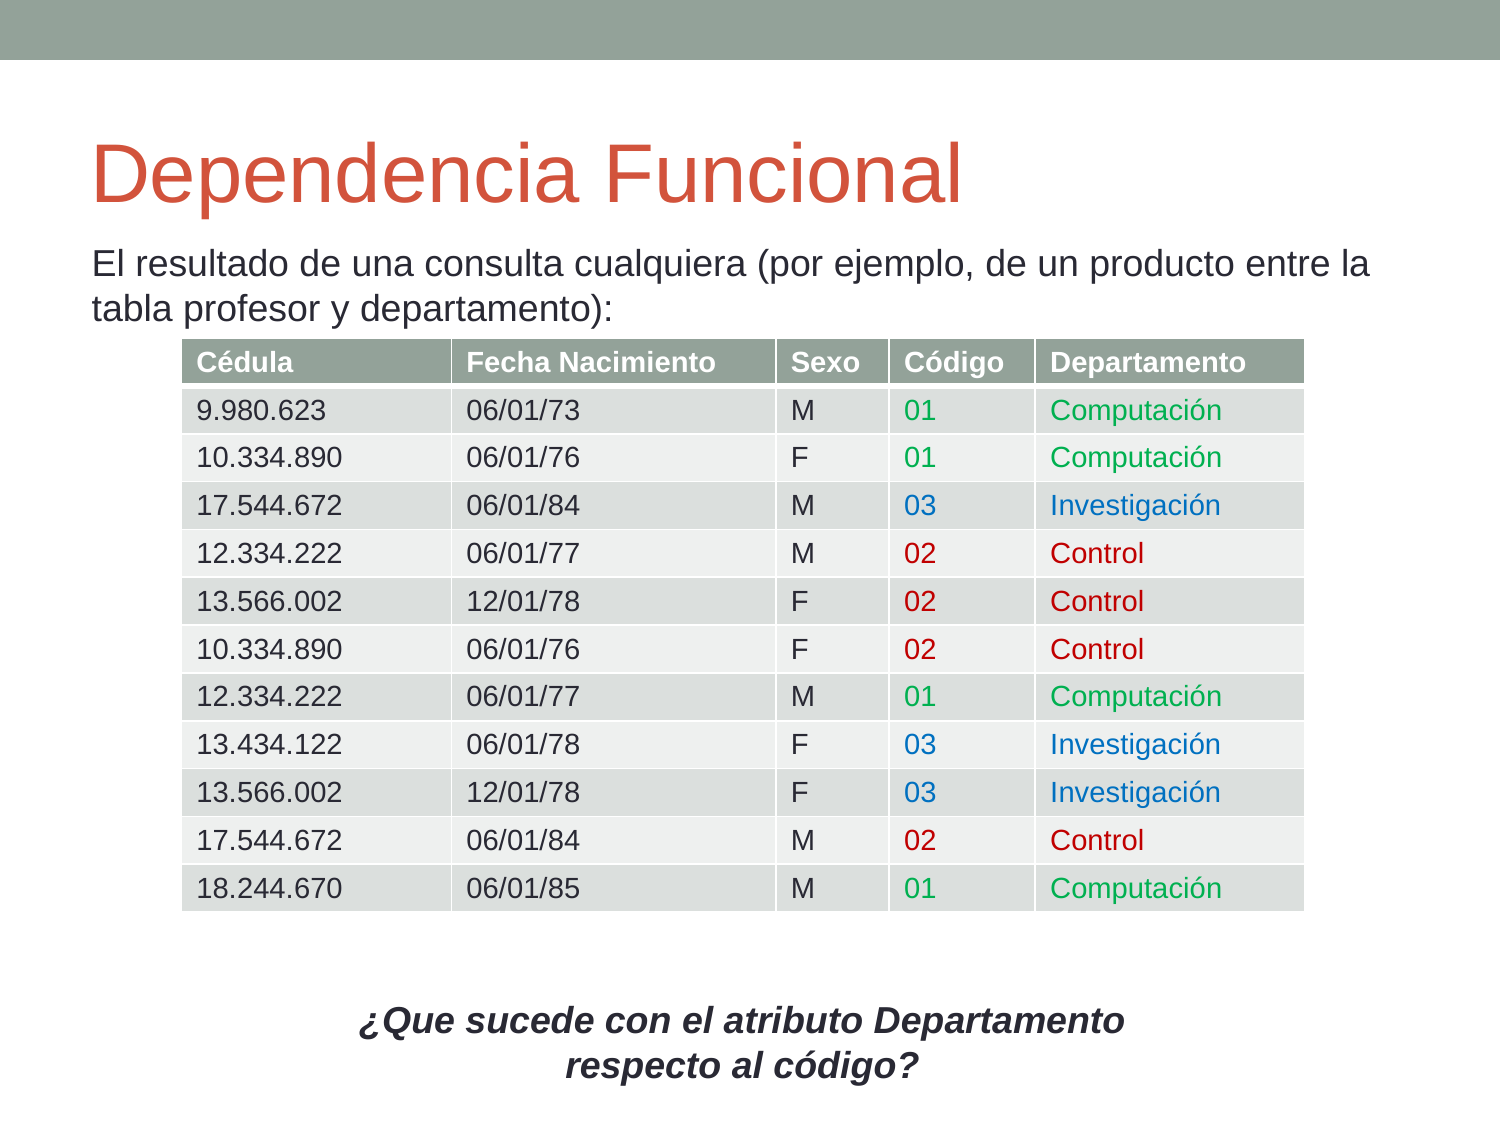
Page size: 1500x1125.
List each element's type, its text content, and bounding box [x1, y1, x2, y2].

table_cell Computación [1036, 389, 1304, 433]
table_cell Control [1036, 578, 1304, 624]
text_box ¿Que sucede con el atributo Departamento respecto al código? [312, 988, 1173, 1094]
table_cell 12.334.222 [182, 674, 451, 720]
table_cell 17.544.672 [182, 482, 451, 529]
table_cell 06/01/85 [452, 865, 775, 911]
table_cell Investigación [1036, 722, 1304, 768]
table_cell F [777, 722, 888, 768]
table_cell M [777, 389, 888, 433]
table_cell 12/01/78 [452, 578, 775, 624]
table_cell F [777, 769, 888, 816]
table_cell Control [1036, 817, 1304, 863]
table_cell 02 [890, 578, 1034, 624]
table_cell 18.244.670 [182, 865, 451, 911]
table_cell 03 [890, 722, 1034, 768]
table_cell 10.334.890 [182, 626, 451, 672]
table_cell F [777, 626, 888, 672]
text_box El resultado de una consulta cualquiera (por ejemplo, de un producto entre la tabla profesor y departamento): [76, 231, 1424, 338]
table_header Código [890, 339, 1034, 383]
table_cell Control [1036, 530, 1304, 576]
table_cell Computación [1036, 674, 1304, 720]
table_cell F [777, 578, 888, 624]
table_cell 13.434.122 [182, 722, 451, 768]
table_header Sexo [777, 339, 888, 383]
table_cell 12.334.222 [182, 530, 451, 576]
table_cell Investigación [1036, 769, 1304, 816]
table_cell M [777, 817, 888, 863]
table_cell 02 [890, 626, 1034, 672]
table_cell 06/01/77 [452, 530, 775, 576]
table_cell 06/01/78 [452, 722, 775, 768]
table_cell 01 [890, 389, 1034, 433]
table_cell M [777, 482, 888, 529]
table_cell M [777, 865, 888, 911]
table_cell 06/01/76 [452, 435, 775, 481]
table_cell 13.566.002 [182, 769, 451, 816]
table_cell 10.334.890 [182, 435, 451, 481]
table_cell 12/01/78 [452, 769, 775, 816]
table_cell 06/01/84 [452, 817, 775, 863]
table_cell 06/01/76 [452, 626, 775, 672]
table_cell Computación [1036, 865, 1304, 911]
table_header Departamento [1036, 339, 1304, 383]
table_cell 03 [890, 482, 1034, 529]
table_cell 02 [890, 817, 1034, 863]
table_cell 01 [890, 865, 1034, 911]
table_header Cédula [182, 339, 451, 383]
table_cell M [777, 530, 888, 576]
table_cell 03 [890, 769, 1034, 816]
title Dependencia Funcional [75, 87, 1425, 250]
table_cell F [777, 435, 888, 481]
table_cell 9.980.623 [182, 389, 451, 433]
table_cell 17.544.672 [182, 817, 451, 863]
table_cell 01 [890, 435, 1034, 481]
table_cell 06/01/84 [452, 482, 775, 529]
table_cell Control [1036, 626, 1304, 672]
table_cell 02 [890, 530, 1034, 576]
table_header Fecha Nacimiento [452, 339, 775, 383]
table_cell M [777, 674, 888, 720]
table_cell Investigación [1036, 482, 1304, 529]
table_cell 06/01/73 [452, 389, 775, 433]
table_cell Computación [1036, 435, 1304, 481]
table_cell 06/01/77 [452, 674, 775, 720]
table_cell 01 [890, 674, 1034, 720]
table_cell 13.566.002 [182, 578, 451, 624]
